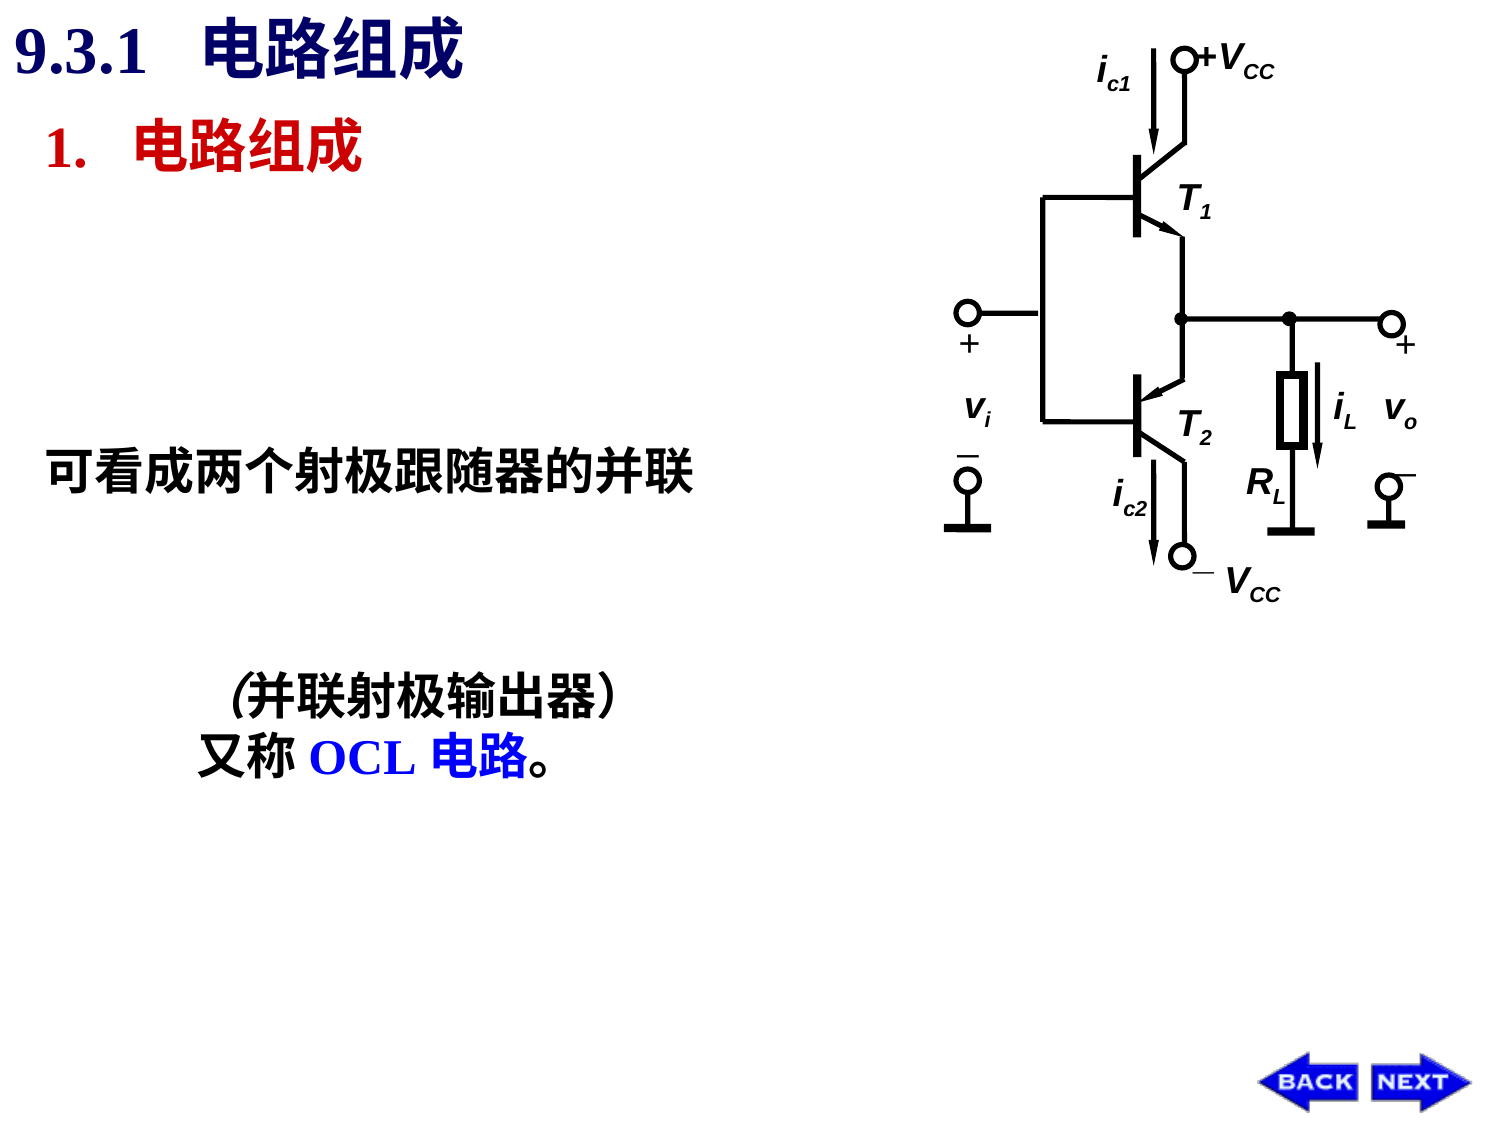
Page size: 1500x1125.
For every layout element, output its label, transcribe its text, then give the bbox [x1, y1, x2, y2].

text_box 1. 电路组成 [29, 101, 455, 187]
picture [1249, 1049, 1480, 1116]
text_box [879, 0, 1468, 626]
text_box （并联射极输出器）又称OCL电路。 [181, 657, 669, 793]
text_box 9.3.1 电路组成 [0, 0, 526, 95]
text_box 可看成两个射极跟随器的并联 [29, 432, 821, 508]
